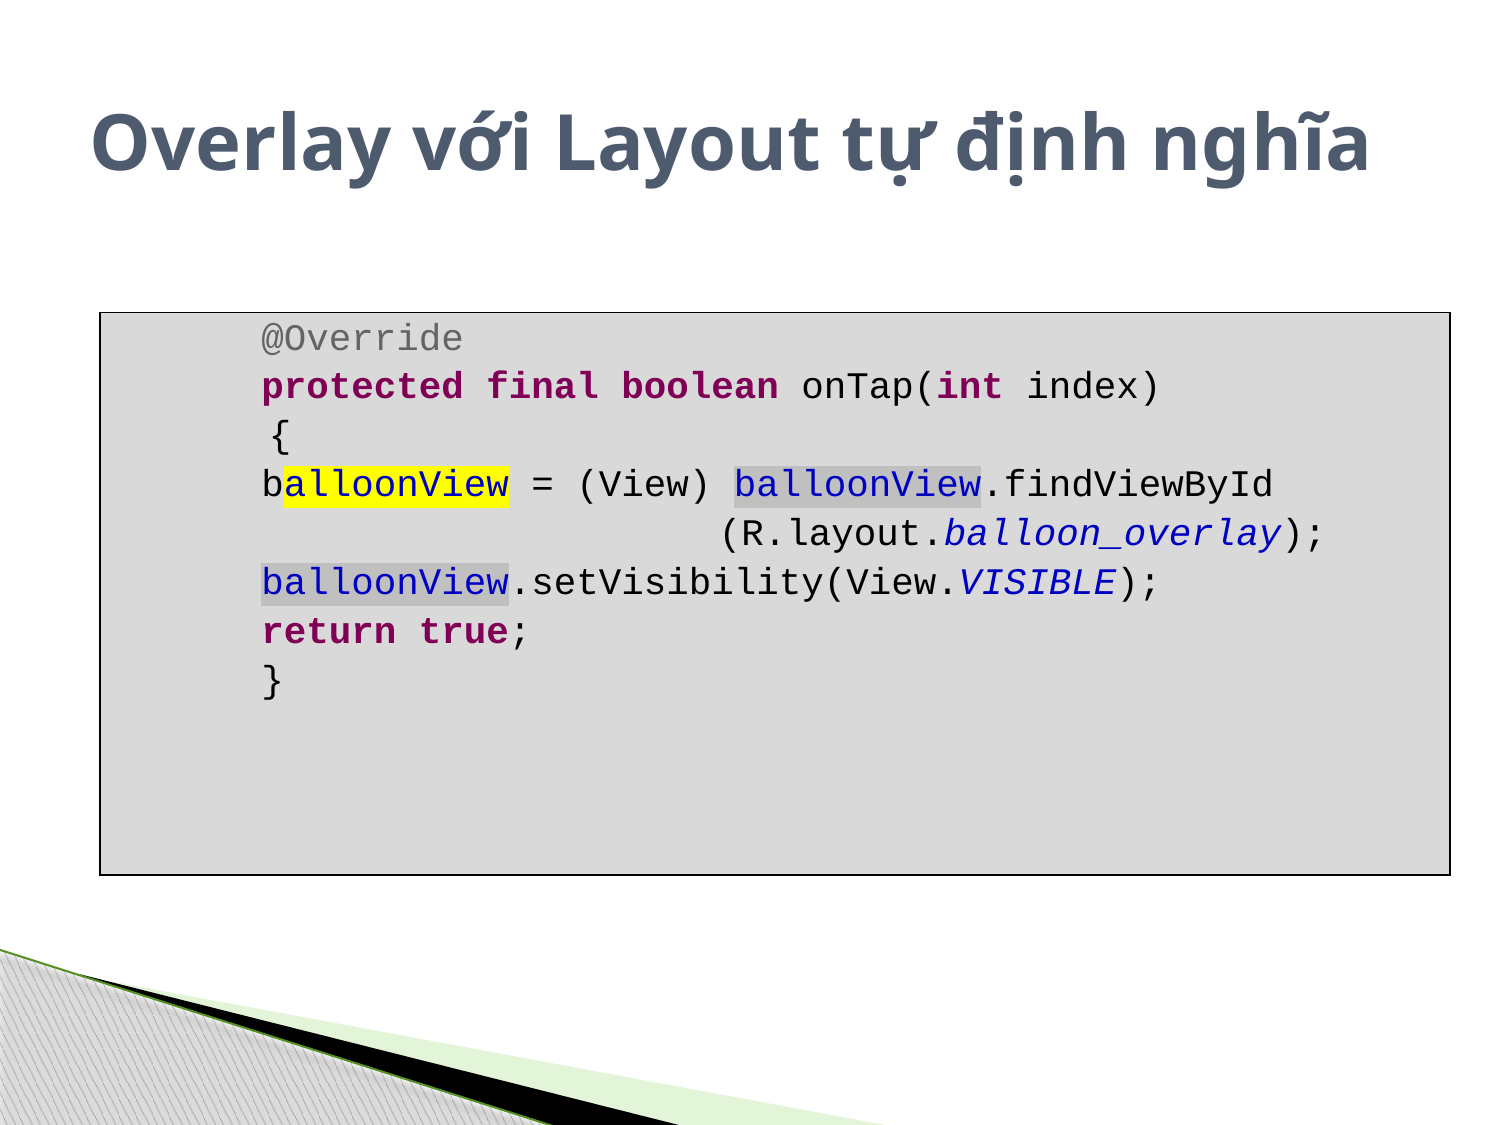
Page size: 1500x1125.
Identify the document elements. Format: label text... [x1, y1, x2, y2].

title Overlay với Layout tự định nghĩa [75, 45, 1425, 233]
table_header @Override protected final boolean onTap(int index) { balloonView = (View) balloonView.findViewById (R.layout.balloon_overlay); balloonView.setVisibility(View.VISIBLE); return true; } [101, 313, 1449, 874]
